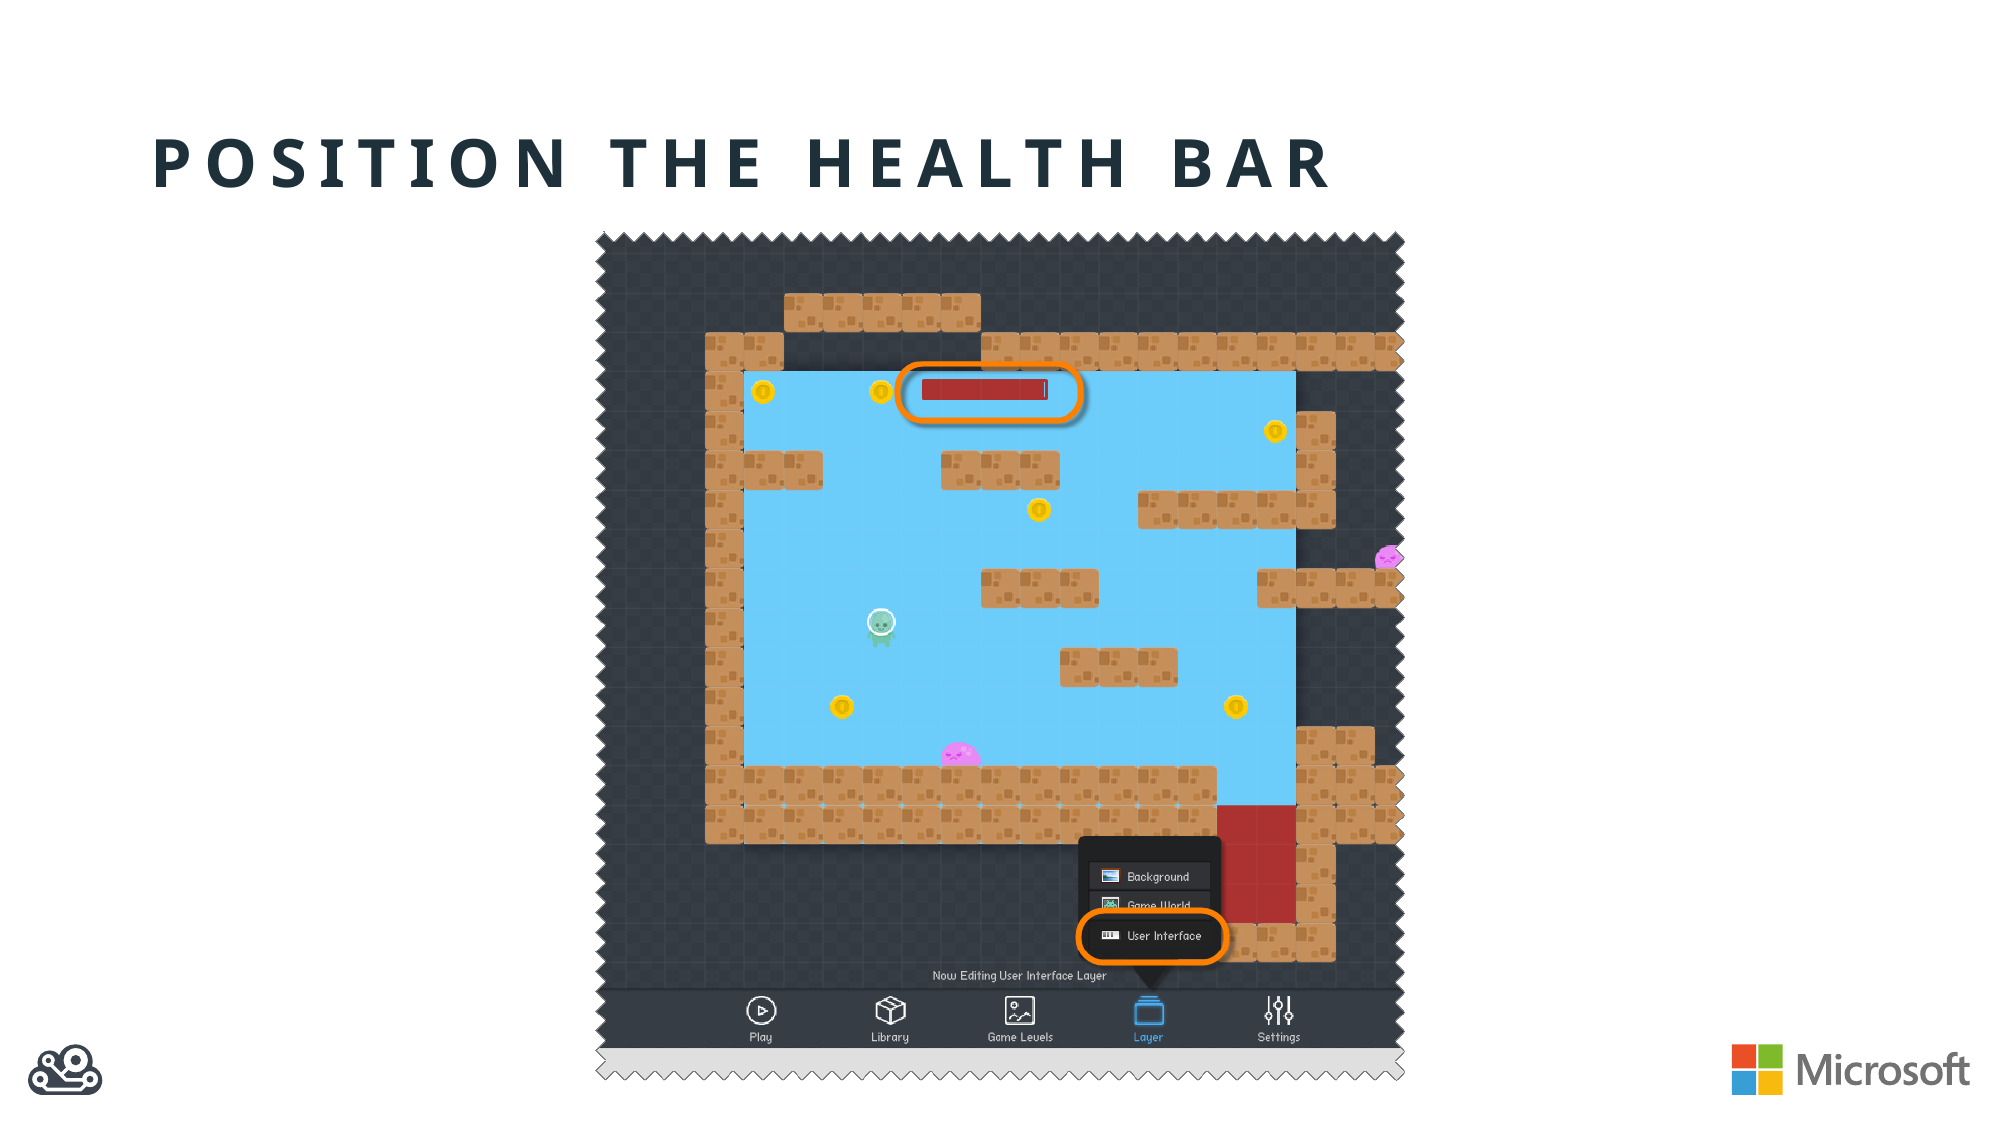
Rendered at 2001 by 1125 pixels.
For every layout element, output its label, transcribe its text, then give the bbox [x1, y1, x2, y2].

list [595, 231, 1405, 1081]
title Position the health bar [135, 57, 1860, 275]
